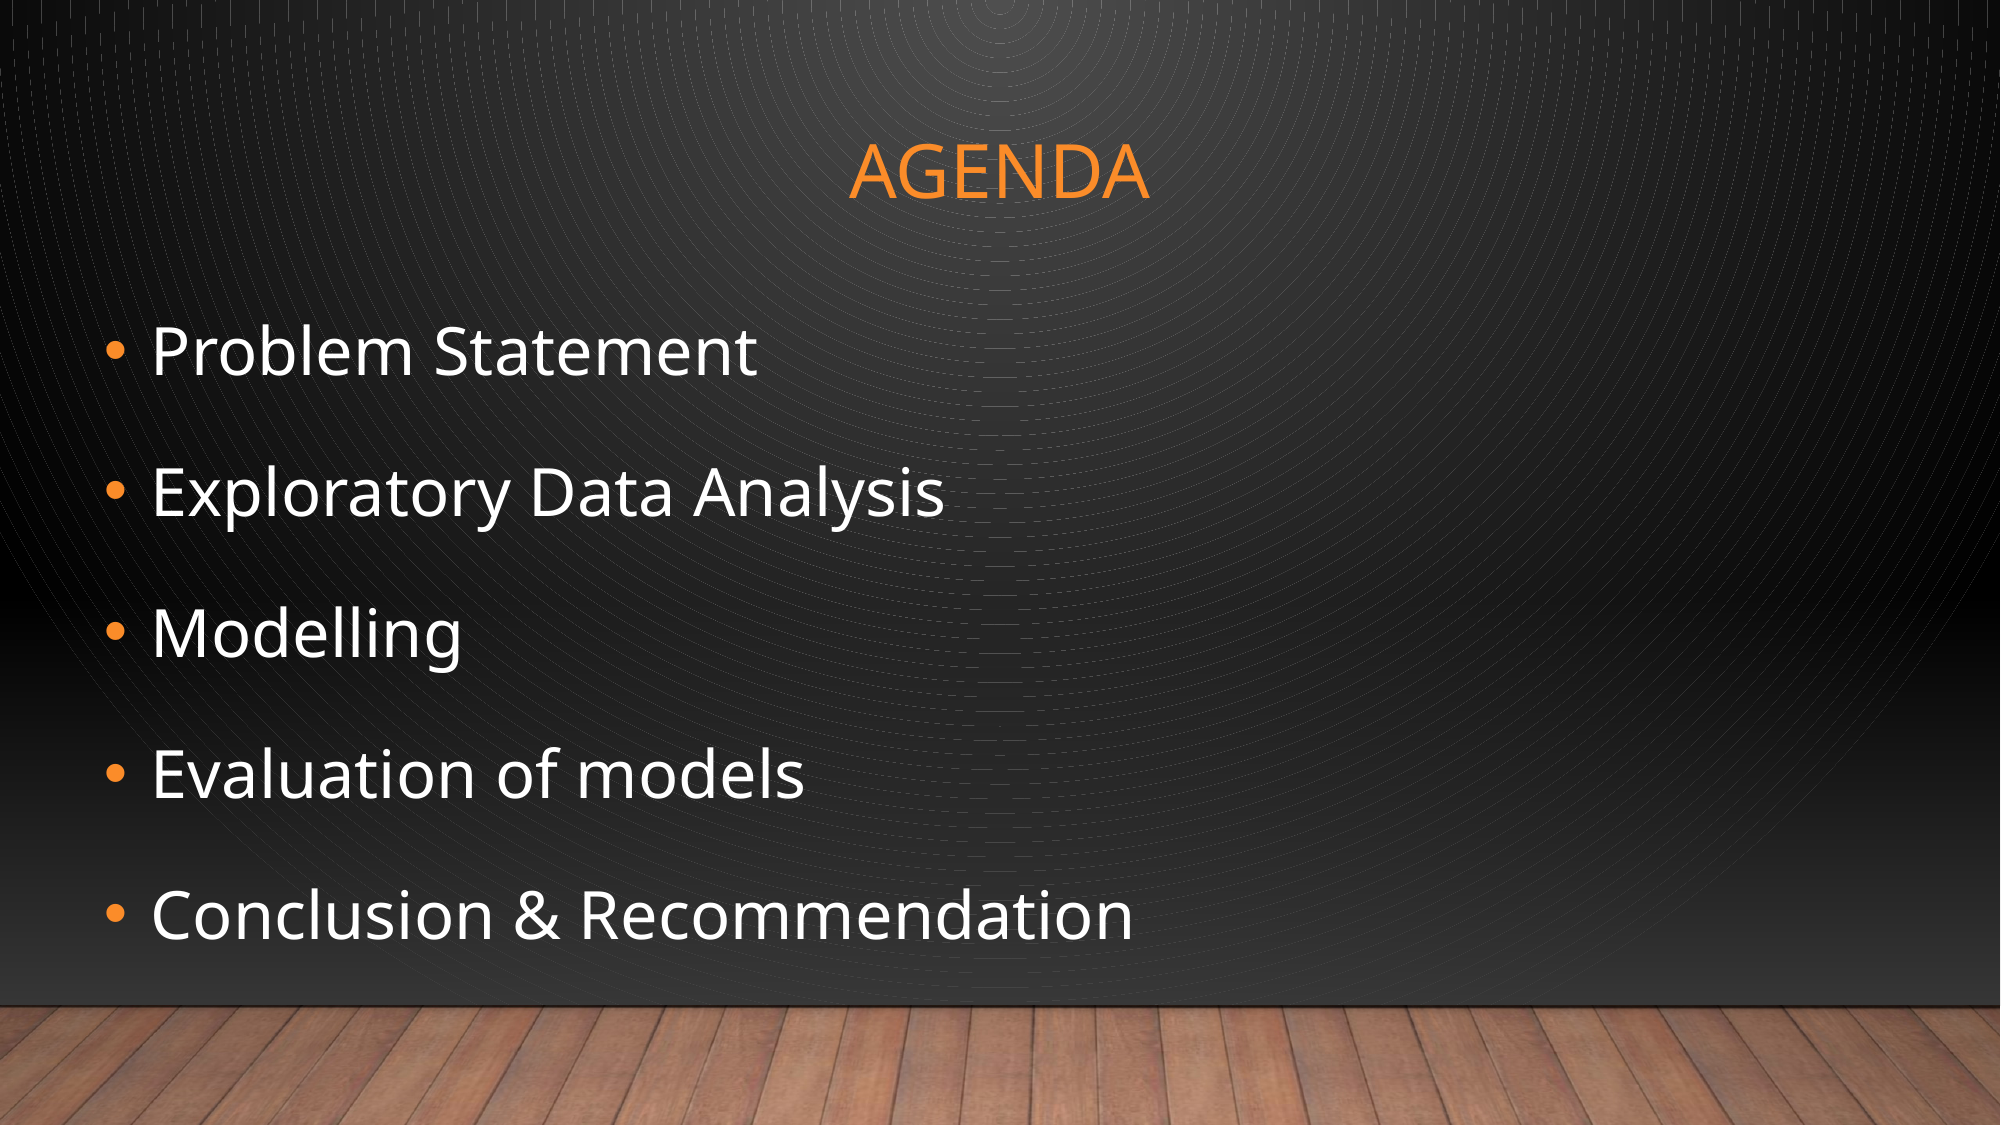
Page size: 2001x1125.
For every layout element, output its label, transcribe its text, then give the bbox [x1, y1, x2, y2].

list Problem Statement Exploratory Data Analysis Modelling Evaluation of models Conclusion & Recommendation [88, 253, 1489, 977]
title Agenda [300, 75, 1700, 223]
picture [0, 1005, 2000, 1125]
